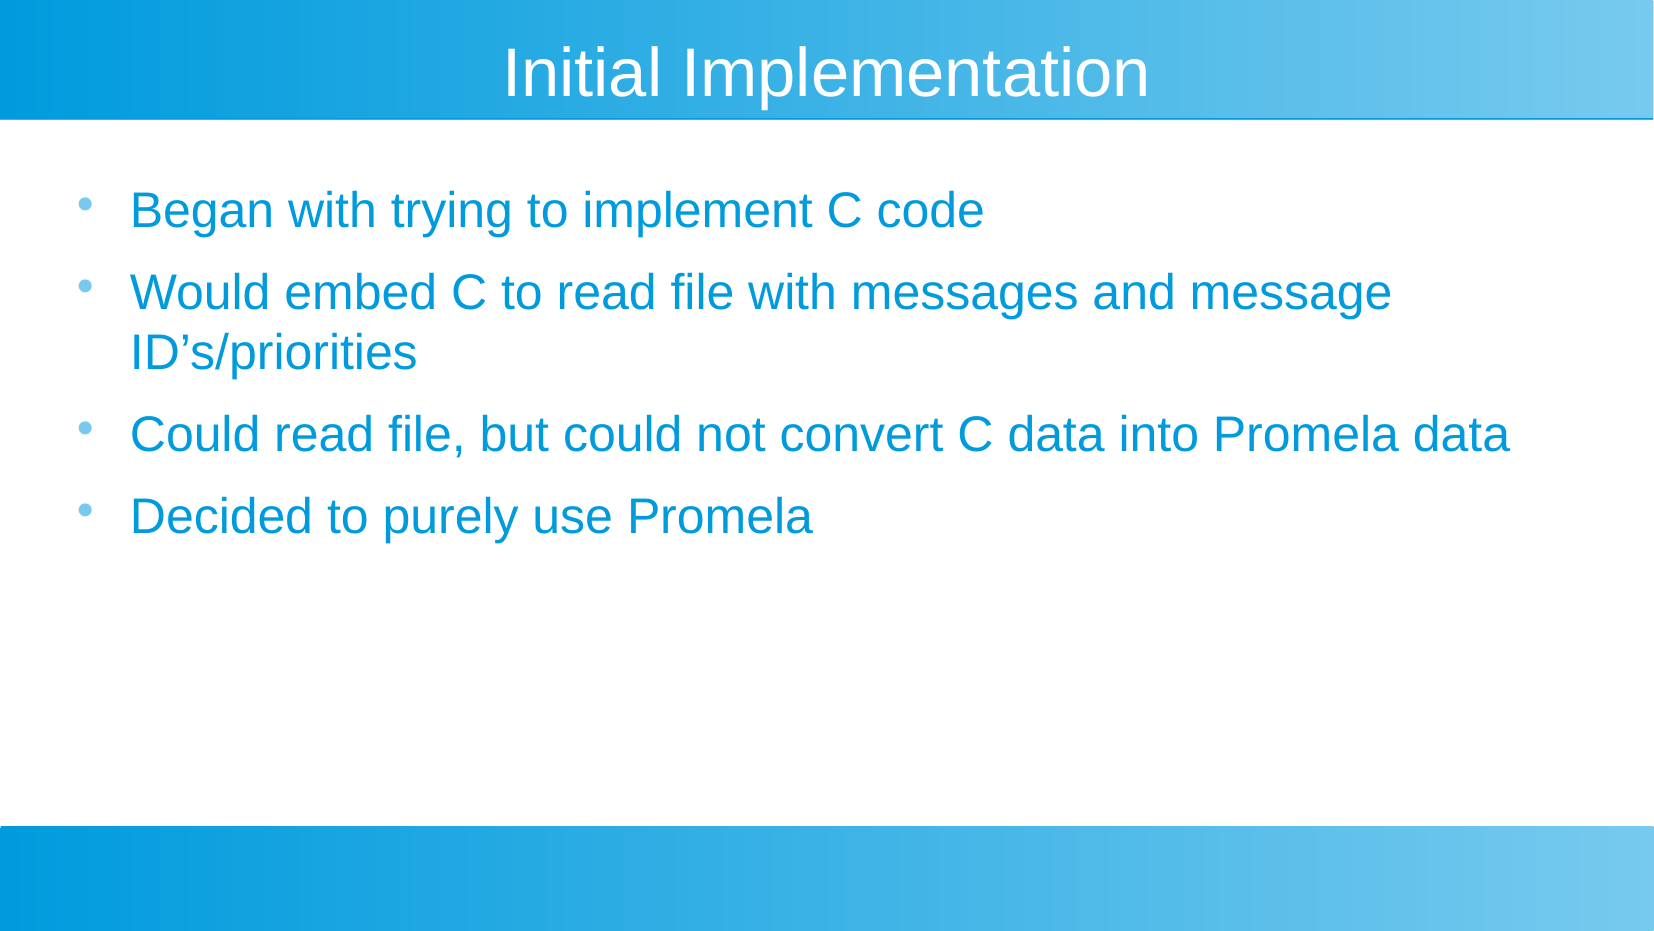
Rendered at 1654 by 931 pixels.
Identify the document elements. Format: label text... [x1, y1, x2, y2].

title Initial Implementation [59, 29, 1595, 108]
list Began with trying to implement C code Would embed C to read file with messages and message ID’s/priorities Could read file, but could not convert C data into Promela data Decided to purely use Promela [59, 177, 1595, 768]
